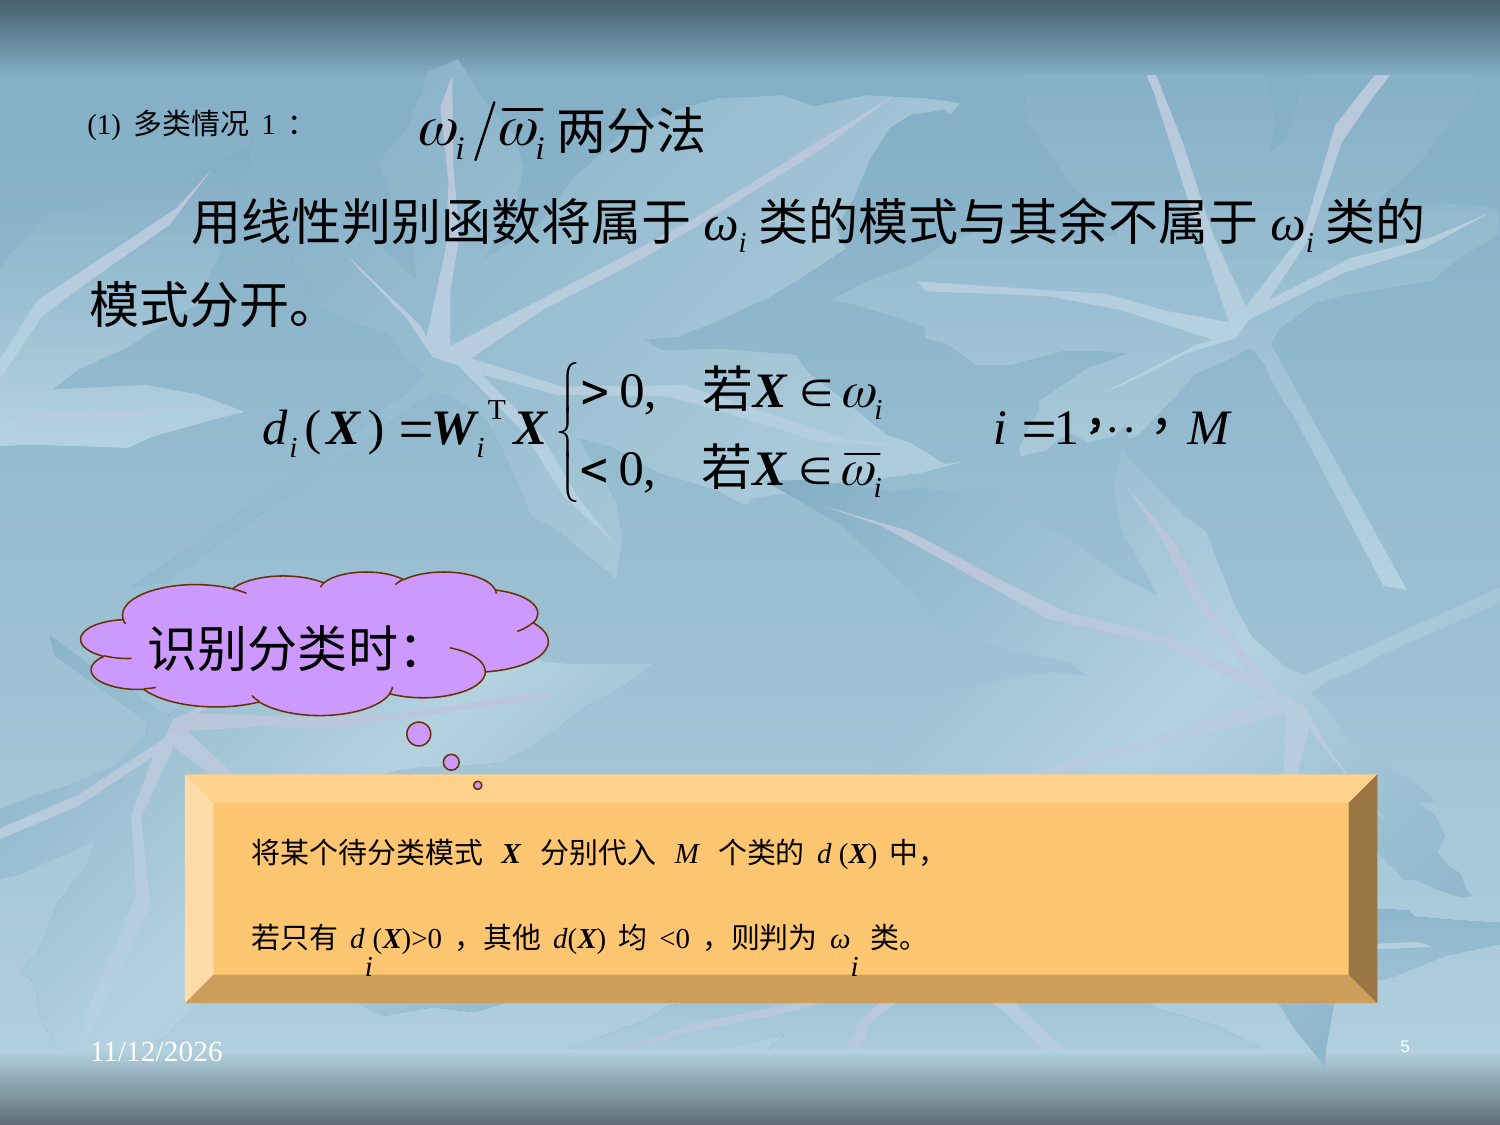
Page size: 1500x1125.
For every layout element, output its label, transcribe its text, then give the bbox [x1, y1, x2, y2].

slide_number 5 [1074, 1025, 1425, 1100]
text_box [254, 353, 1246, 512]
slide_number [75, 1025, 425, 1100]
text_box 识别分类时： [406, 722, 431, 746]
text_box 用线性判别函数将属于ωi类的模式与其余不属于ωi类的 模式分开。 [89, 173, 1428, 334]
text_box 识别分类时： [443, 754, 460, 771]
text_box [83, 774, 1378, 1004]
text_box 识别分类时： [80, 572, 549, 716]
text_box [36, 88, 707, 174]
